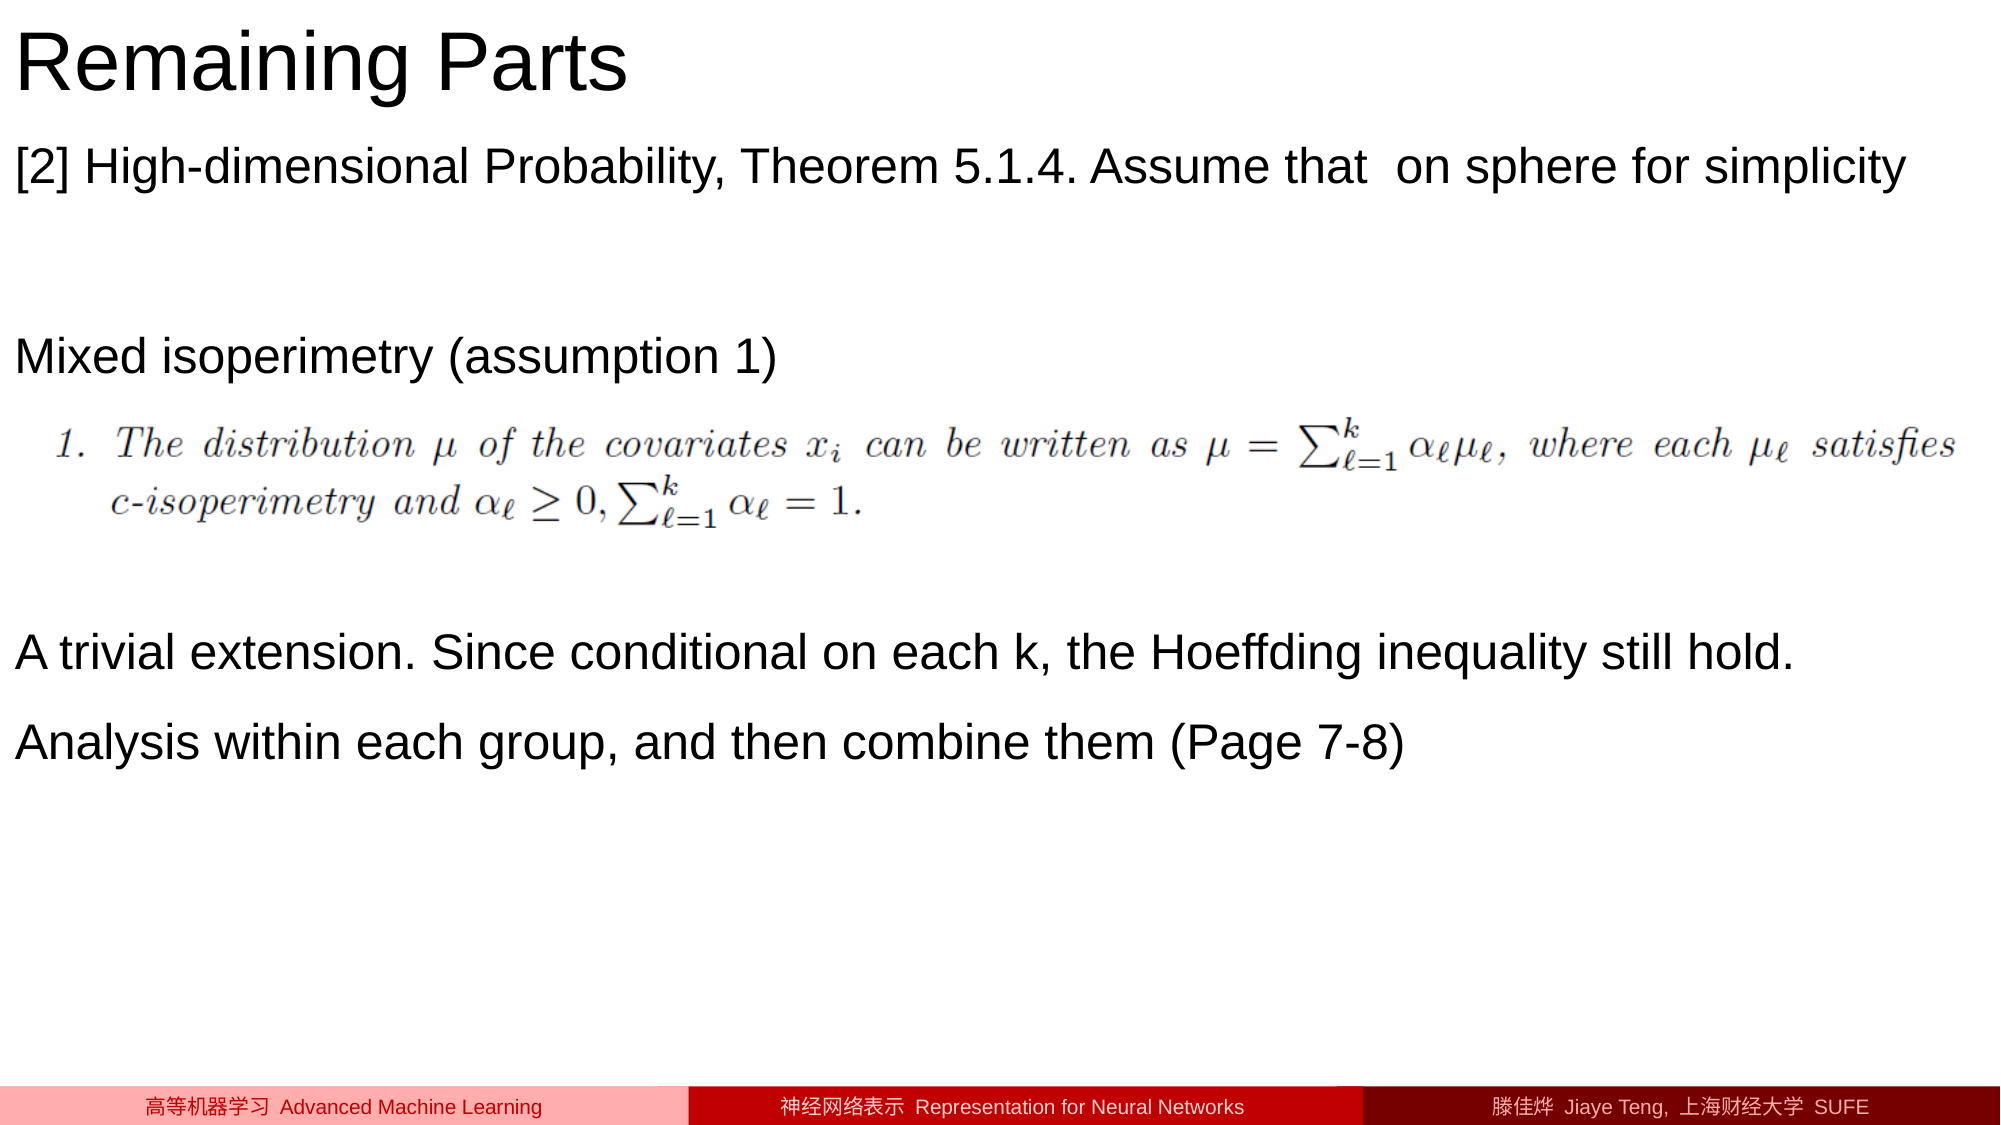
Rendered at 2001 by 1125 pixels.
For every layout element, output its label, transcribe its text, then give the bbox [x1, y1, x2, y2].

picture [0, 411, 2000, 543]
text_box Remaining Parts [0, 0, 1878, 115]
text_box 高等机器学习 Advanced Machine Learning [0, 1086, 668, 1125]
text_box 神经网络表示 Representation for Neural Networks [668, 1086, 1357, 1125]
text_box 滕佳烨 Jiaye Teng, 上海财经大学 SUFE [1357, 1086, 2000, 1125]
text_box A trivial extension. Since conditional on each k, the Hoeffding inequality still hold. Analysis within each group, and then combine them (Page 7-8) [0, 582, 1984, 778]
text_box Mixed isoperimetry (assumption 1) [0, 286, 1984, 392]
